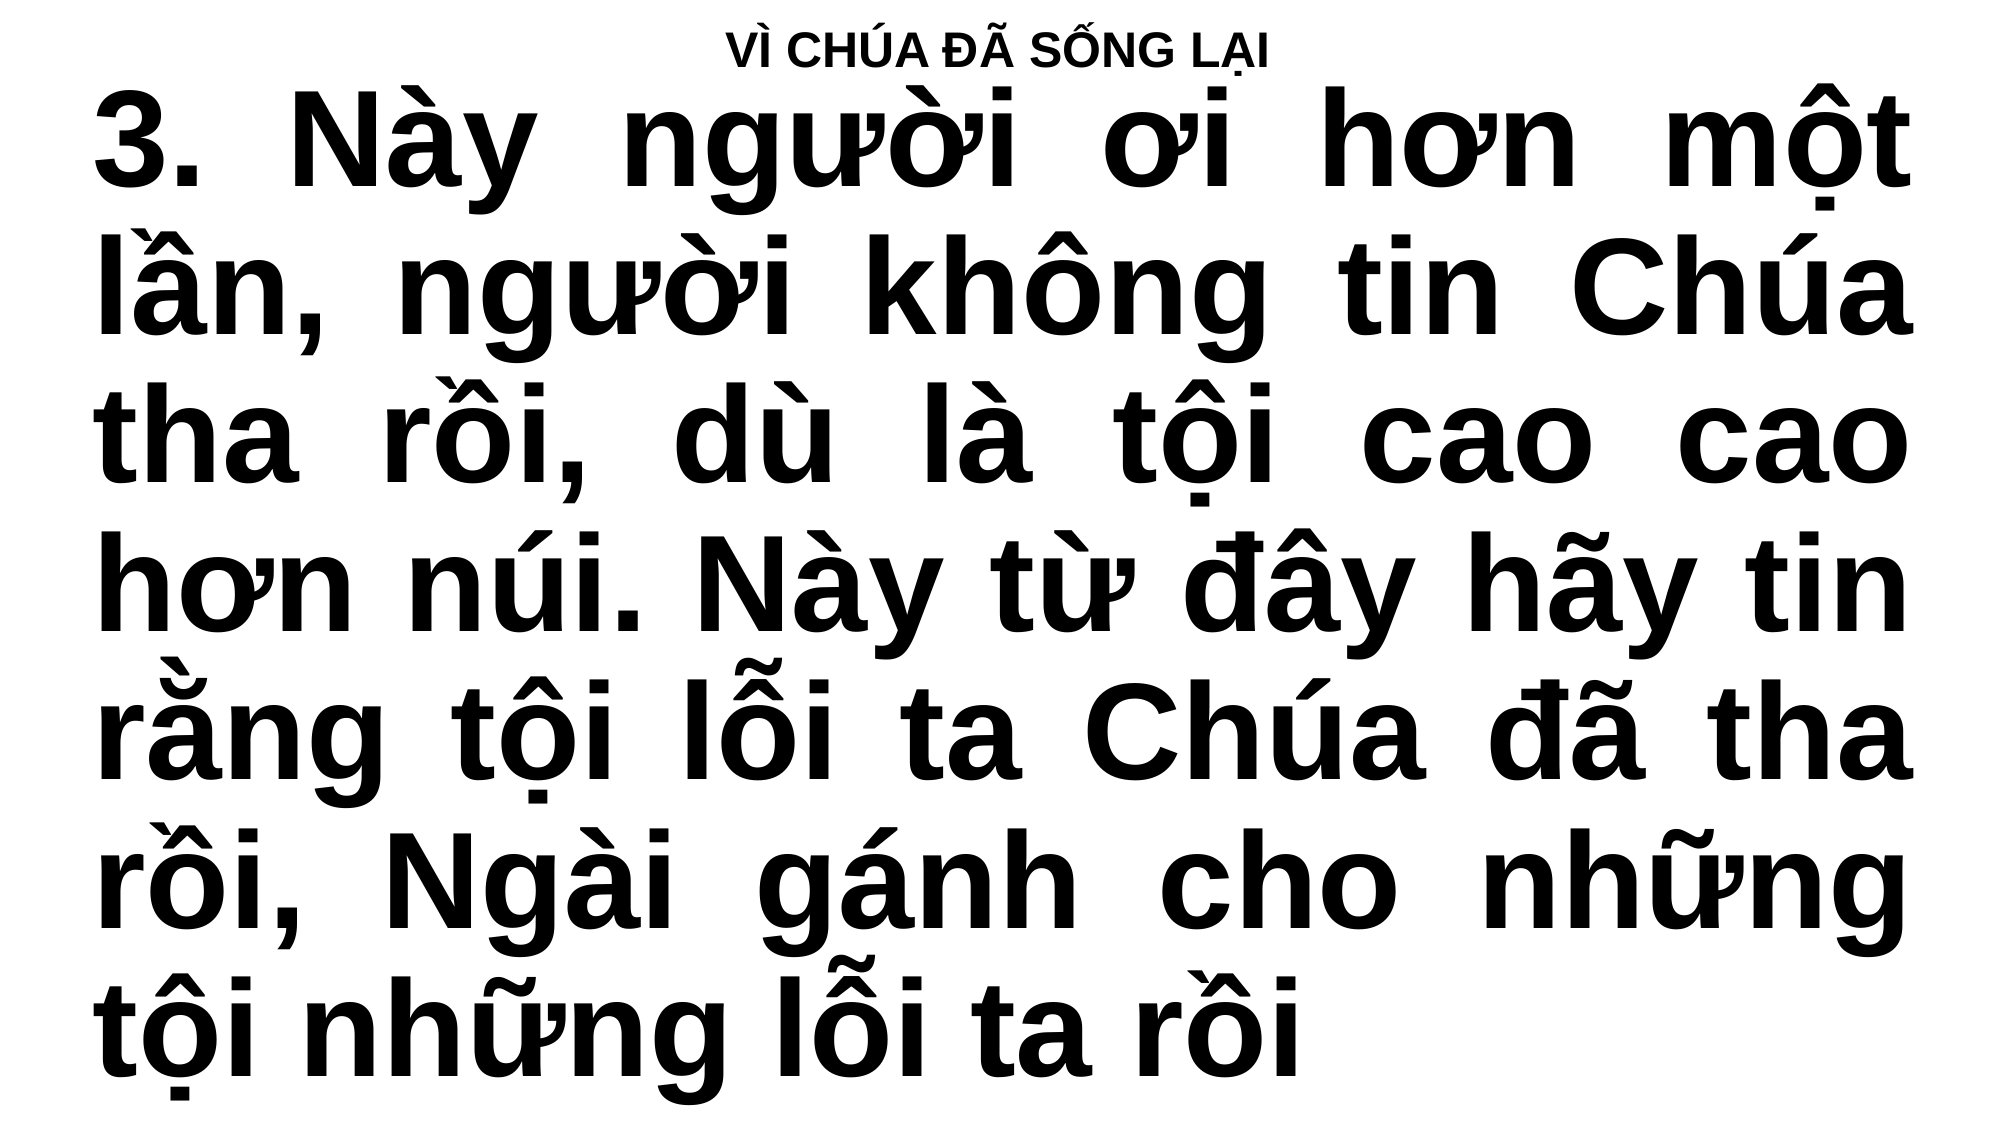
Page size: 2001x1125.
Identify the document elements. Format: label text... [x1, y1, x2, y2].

text_box VÌ CHÚA ĐÃ SỐNG LẠI [710, 10, 1286, 85]
list 3. Này người ơi hơn một lần, người không tin Chúa tha rồi, dù là tội cao cao hơn núi. Này từ đây hãy tin rằng tội lỗi ta Chúa đã tha rồi, Ngài gánh cho những tội những lỗi ta rồi [77, 59, 1930, 1014]
